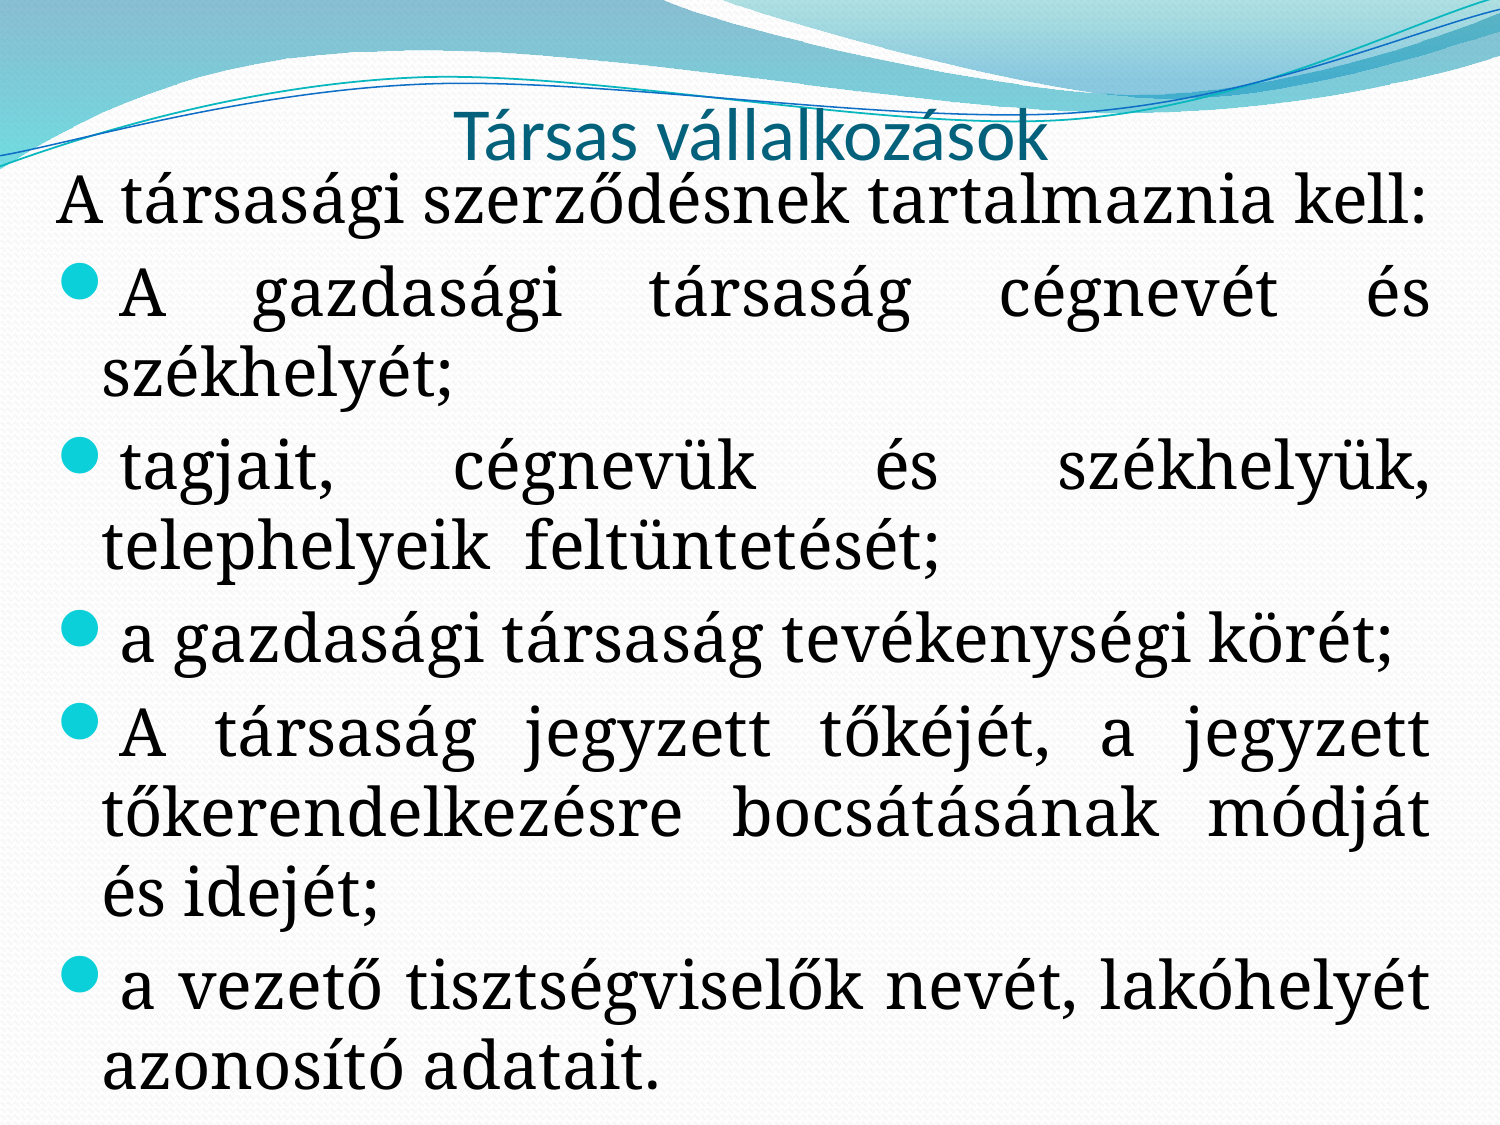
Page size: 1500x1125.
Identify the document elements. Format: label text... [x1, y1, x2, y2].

title Társas vállalkozások [76, 78, 1427, 149]
list A társasági szerződésnek tartalmaznia kell: A gazdasági társaság cégnevét és székhelyét; tagjait, cégnevük és székhelyük, telephelyeik feltüntetését; a gazdasági társaság tevékenységi körét; A társaság jegyzett tőkéjét, a jegyzett tőkerendelkezésre bocsátásának módját és idejét; a vezető tisztségviselők nevét, lakóhelyét azonosító adatait. [41, 149, 1447, 1038]
